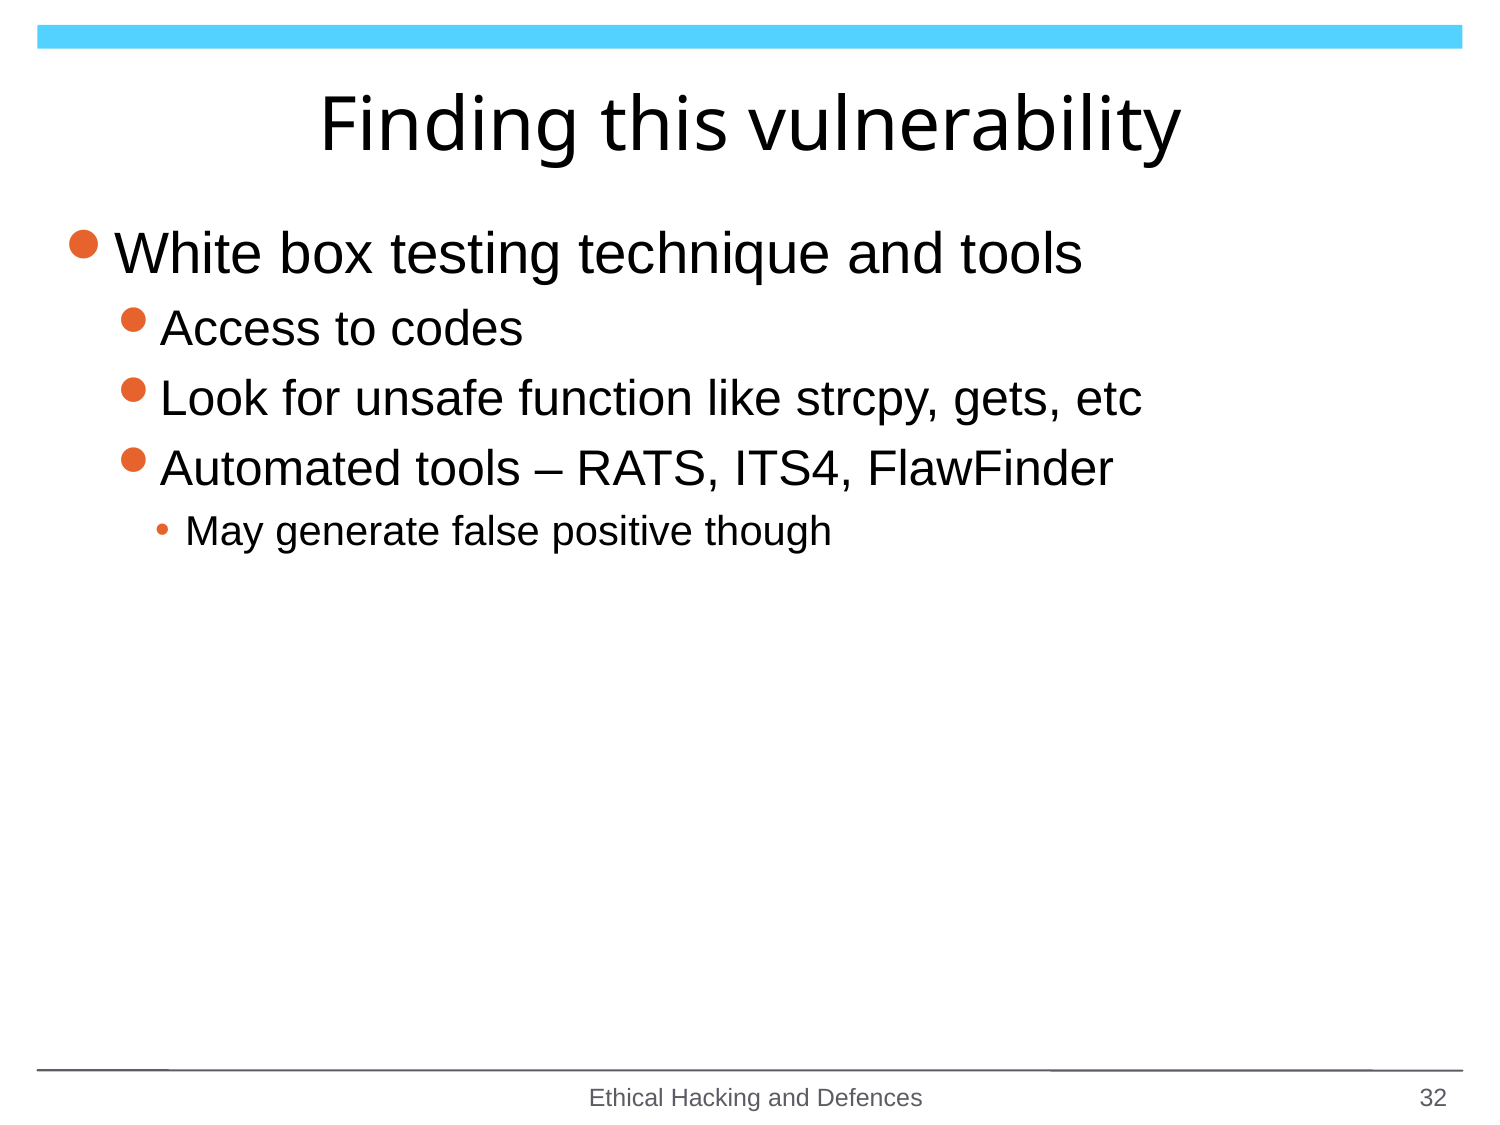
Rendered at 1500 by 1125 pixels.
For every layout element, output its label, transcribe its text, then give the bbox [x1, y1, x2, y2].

slide_number 32 [1112, 1069, 1463, 1123]
footer Ethical Hacking and Defences [474, 1069, 1038, 1123]
list White box testing technique and tools Access to codes Look for unsafe function like strcpy, gets, etc Automated tools – RATS, ITS4, FlawFinder May generate false positive though [50, 208, 1450, 1050]
title Finding this vulnerability [50, 45, 1450, 197]
